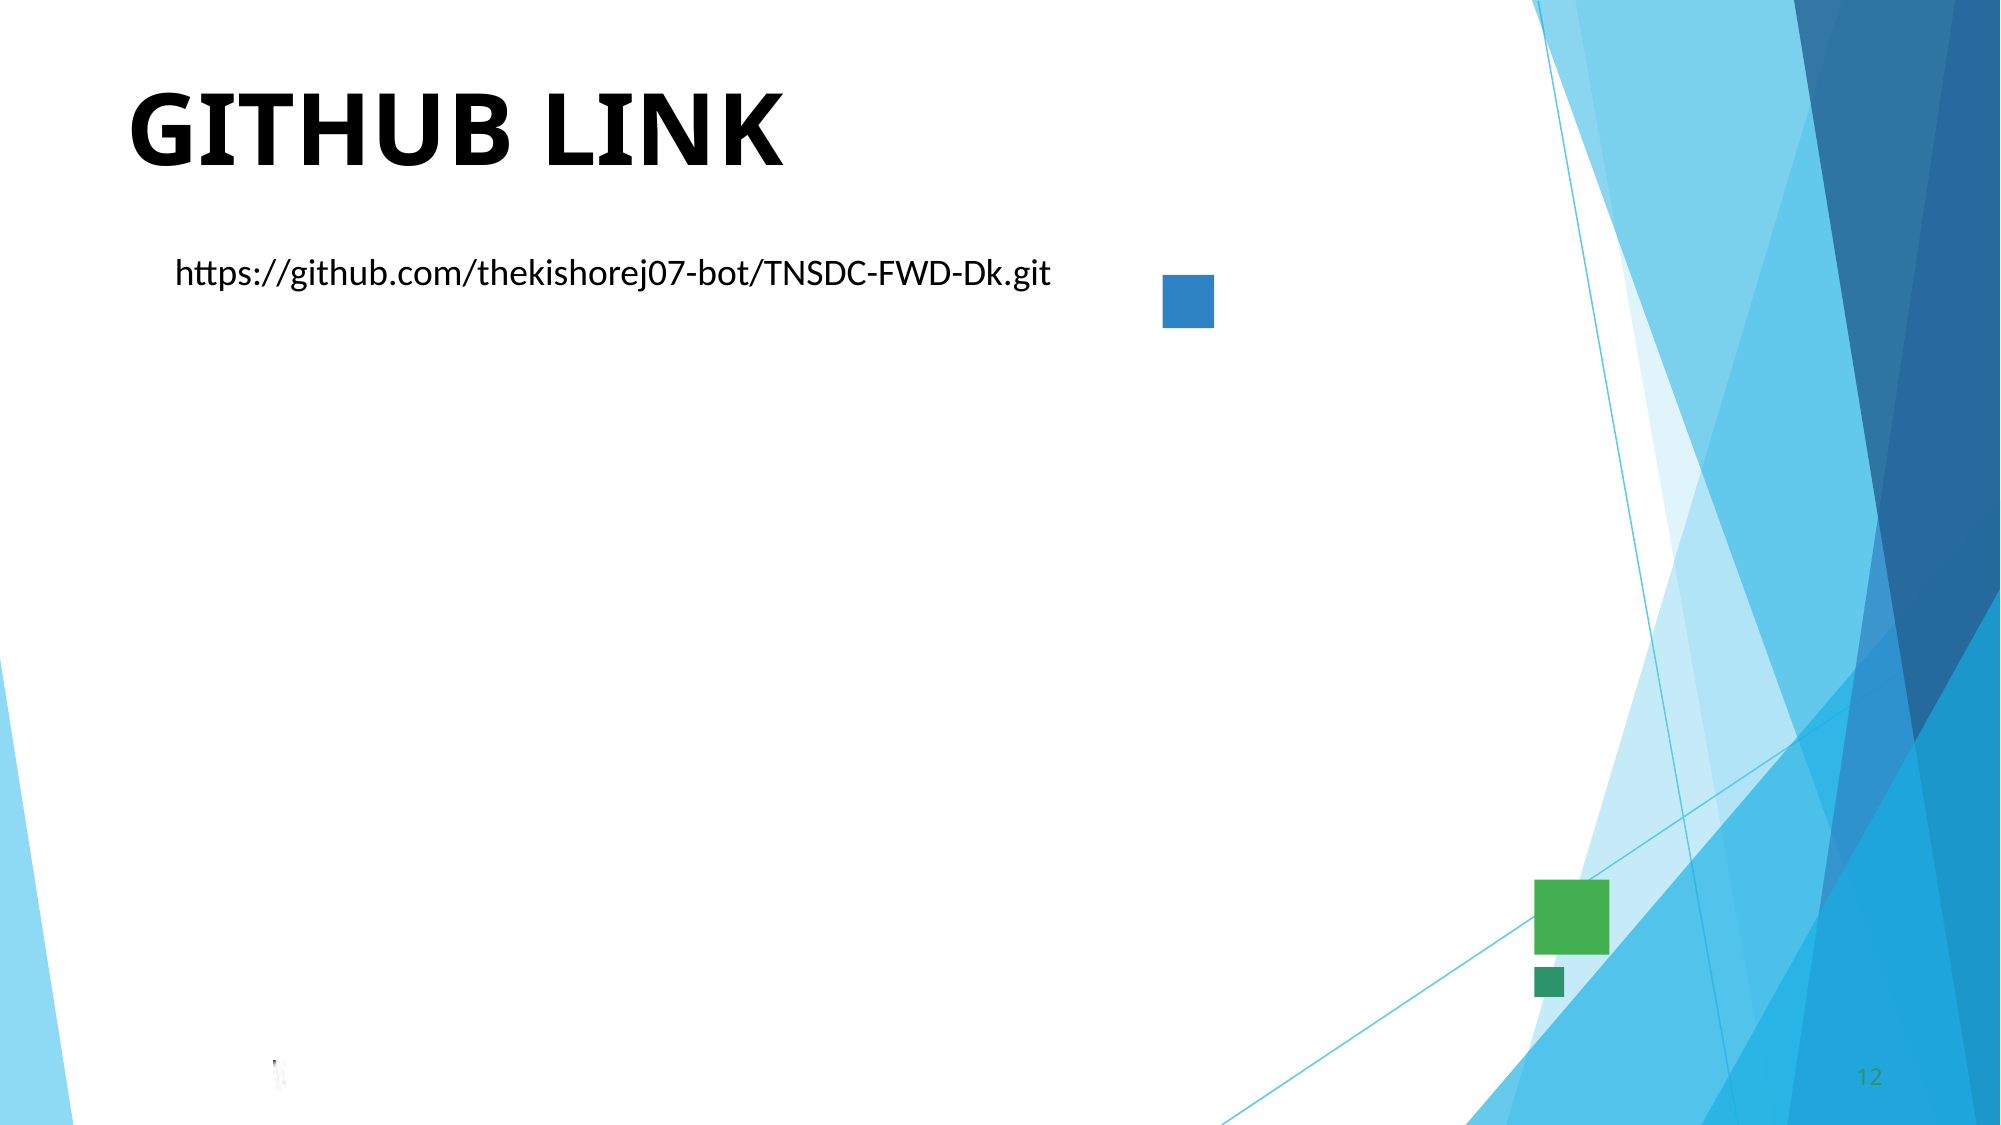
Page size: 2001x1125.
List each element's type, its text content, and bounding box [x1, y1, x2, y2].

text_box [1162, 274, 1215, 329]
text_box https://github.com/thekishorej07-bot/TNSDC-FWD-Dk.git [160, 240, 1161, 301]
text_box [1534, 879, 1610, 955]
title GITHUB LINK [123, 63, 875, 254]
text_box [1534, 967, 1565, 997]
picture [273, 1060, 287, 1091]
text_box 12 [1849, 1061, 1888, 1095]
